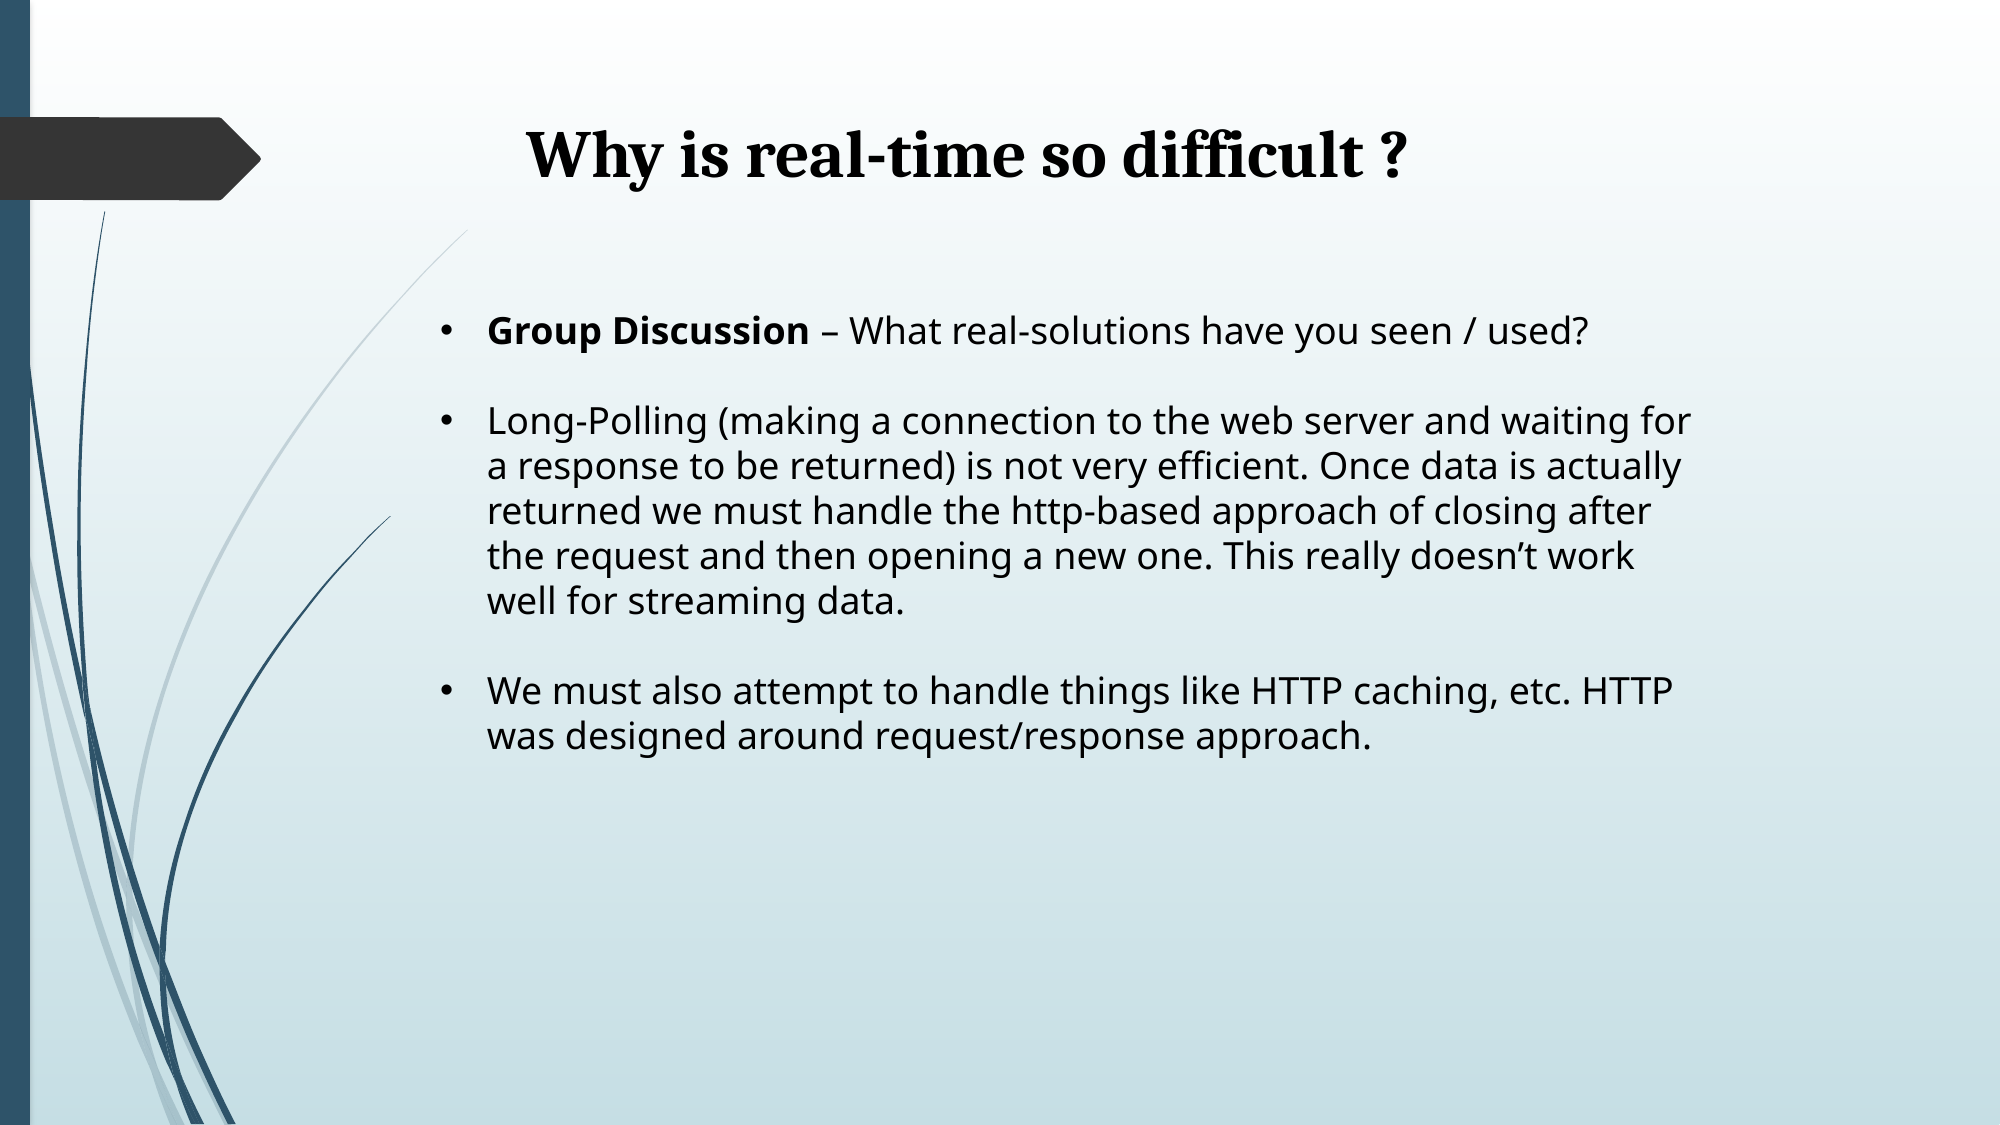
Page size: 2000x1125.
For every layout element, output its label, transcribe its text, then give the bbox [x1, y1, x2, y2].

text_box Group Discussion – What real-solutions have you seen / used? Long-Polling (making a connection to the web server and waiting for a response to be returned) is not very efficient. Once data is actually returned we must handle the http-based approach of closing after the request and then opening a new one. This really doesn’t work well for streaming data. We must also attempt to handle things like HTTP caching, etc. HTTP was designed around request/response approach. [425, 299, 1713, 855]
title Why is real-time so difficult ? [425, 102, 1513, 249]
list [425, 249, 1888, 870]
